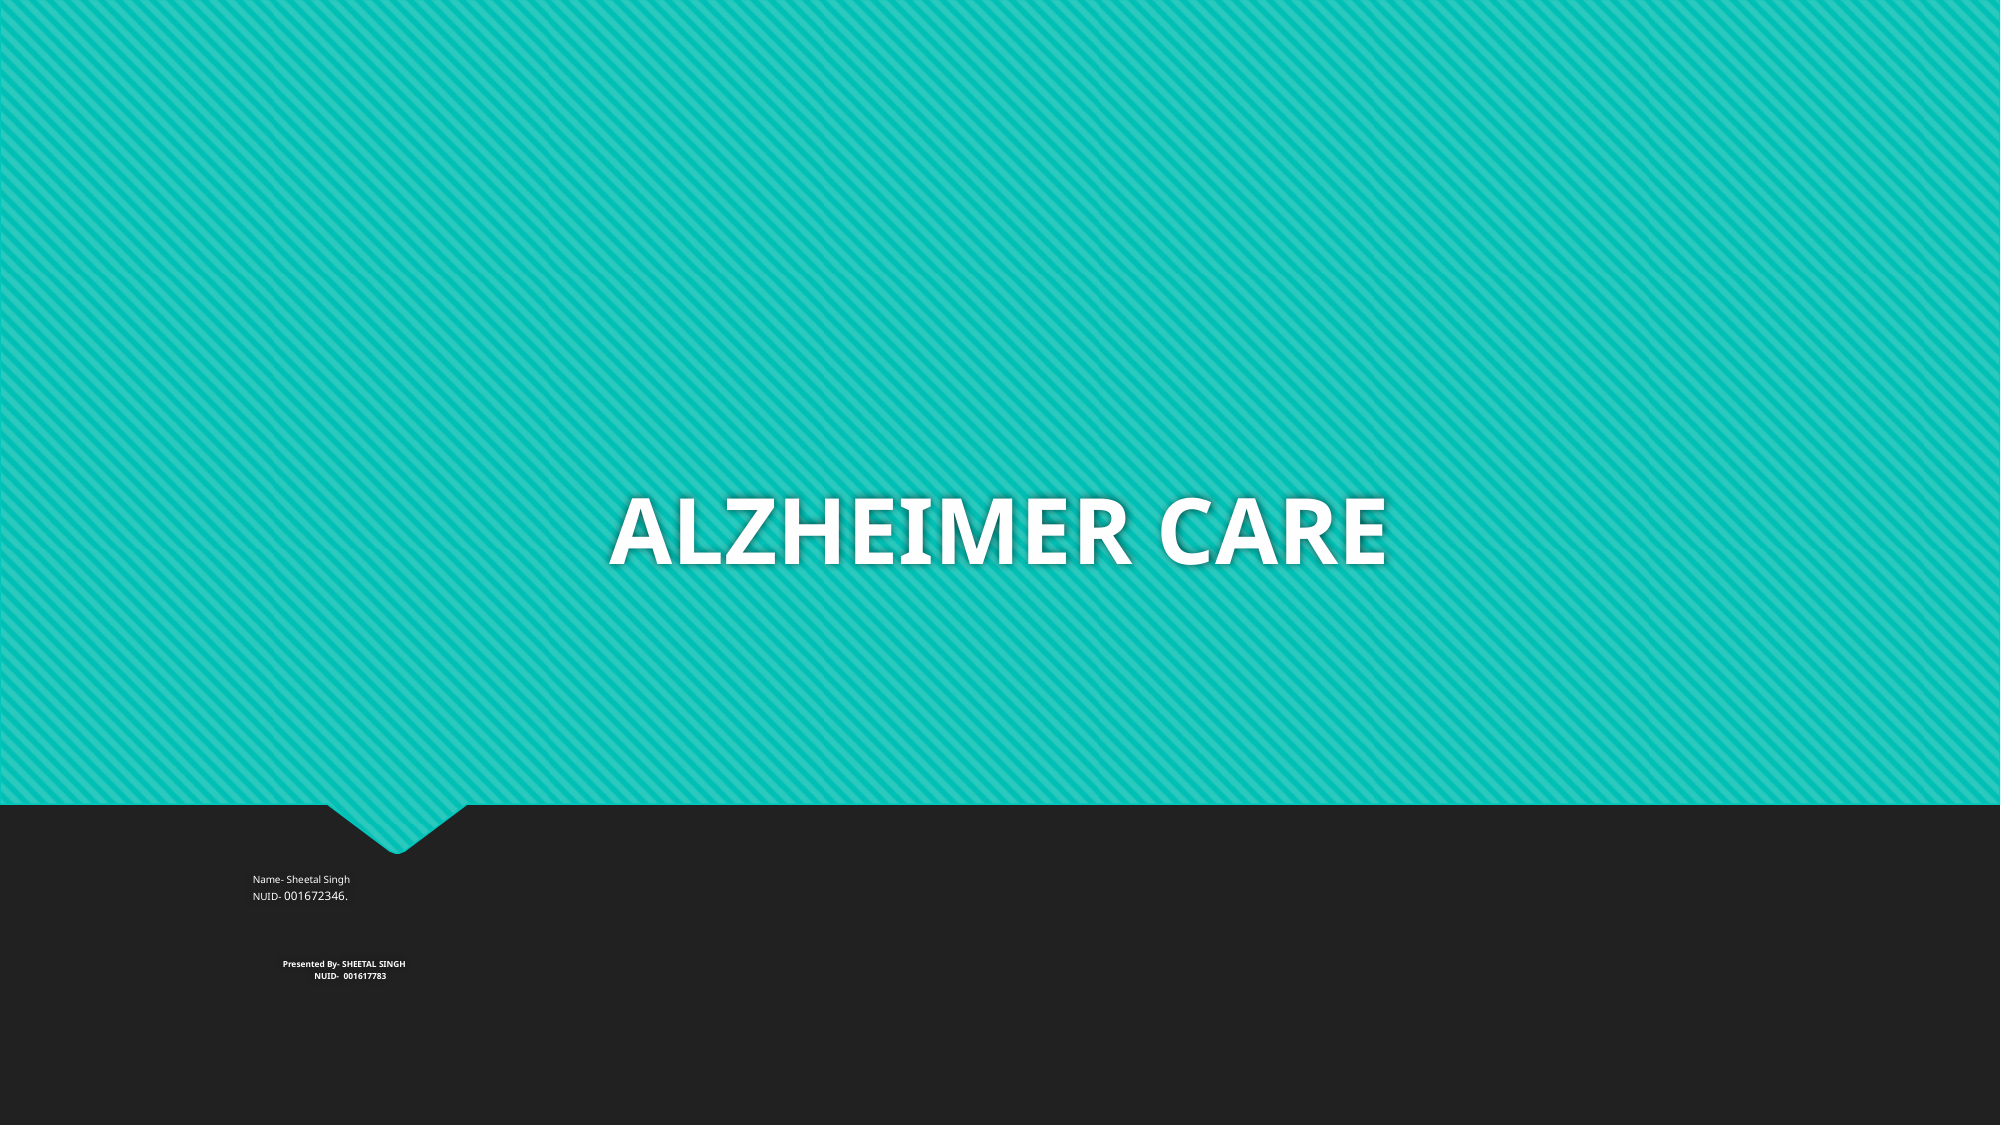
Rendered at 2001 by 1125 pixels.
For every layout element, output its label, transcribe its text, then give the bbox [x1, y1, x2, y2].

subtitle Name- Sheetal Singh NUID- 001672346. Presented By- SHEETAL SINGH NUID- 001617783 [132, 866, 1868, 1050]
title ALZHEIMER CARE [132, 237, 1868, 726]
